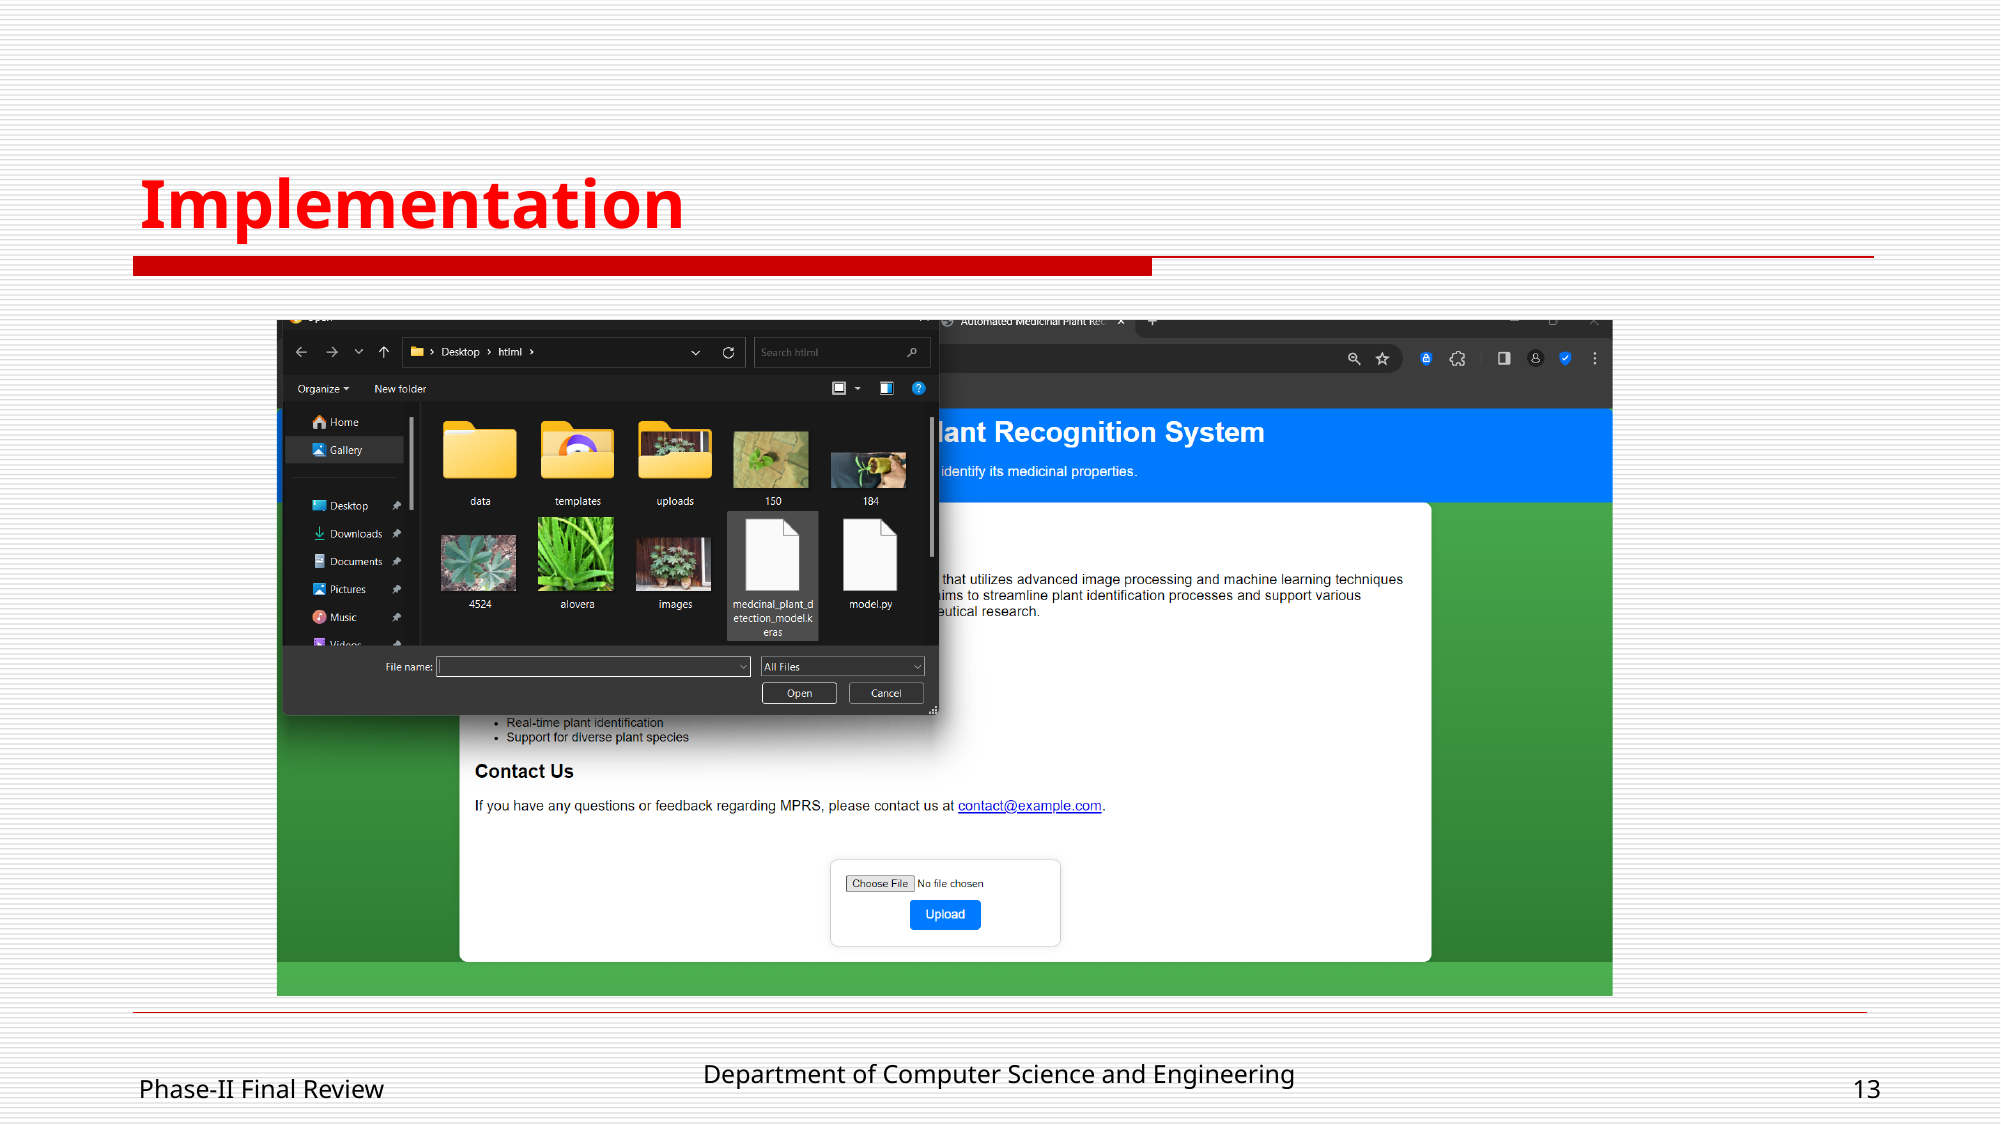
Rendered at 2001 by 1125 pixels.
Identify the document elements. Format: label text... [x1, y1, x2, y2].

picture [0, 0, 2001, 1125]
slide_number Phase-II Final Review [123, 1066, 558, 1125]
list [146, 283, 1897, 984]
slide_number ‹#› [1462, 1066, 1897, 1125]
title Implementation [125, 50, 1876, 250]
footer Department of Computer Science and Engineering [683, 1050, 1317, 1125]
